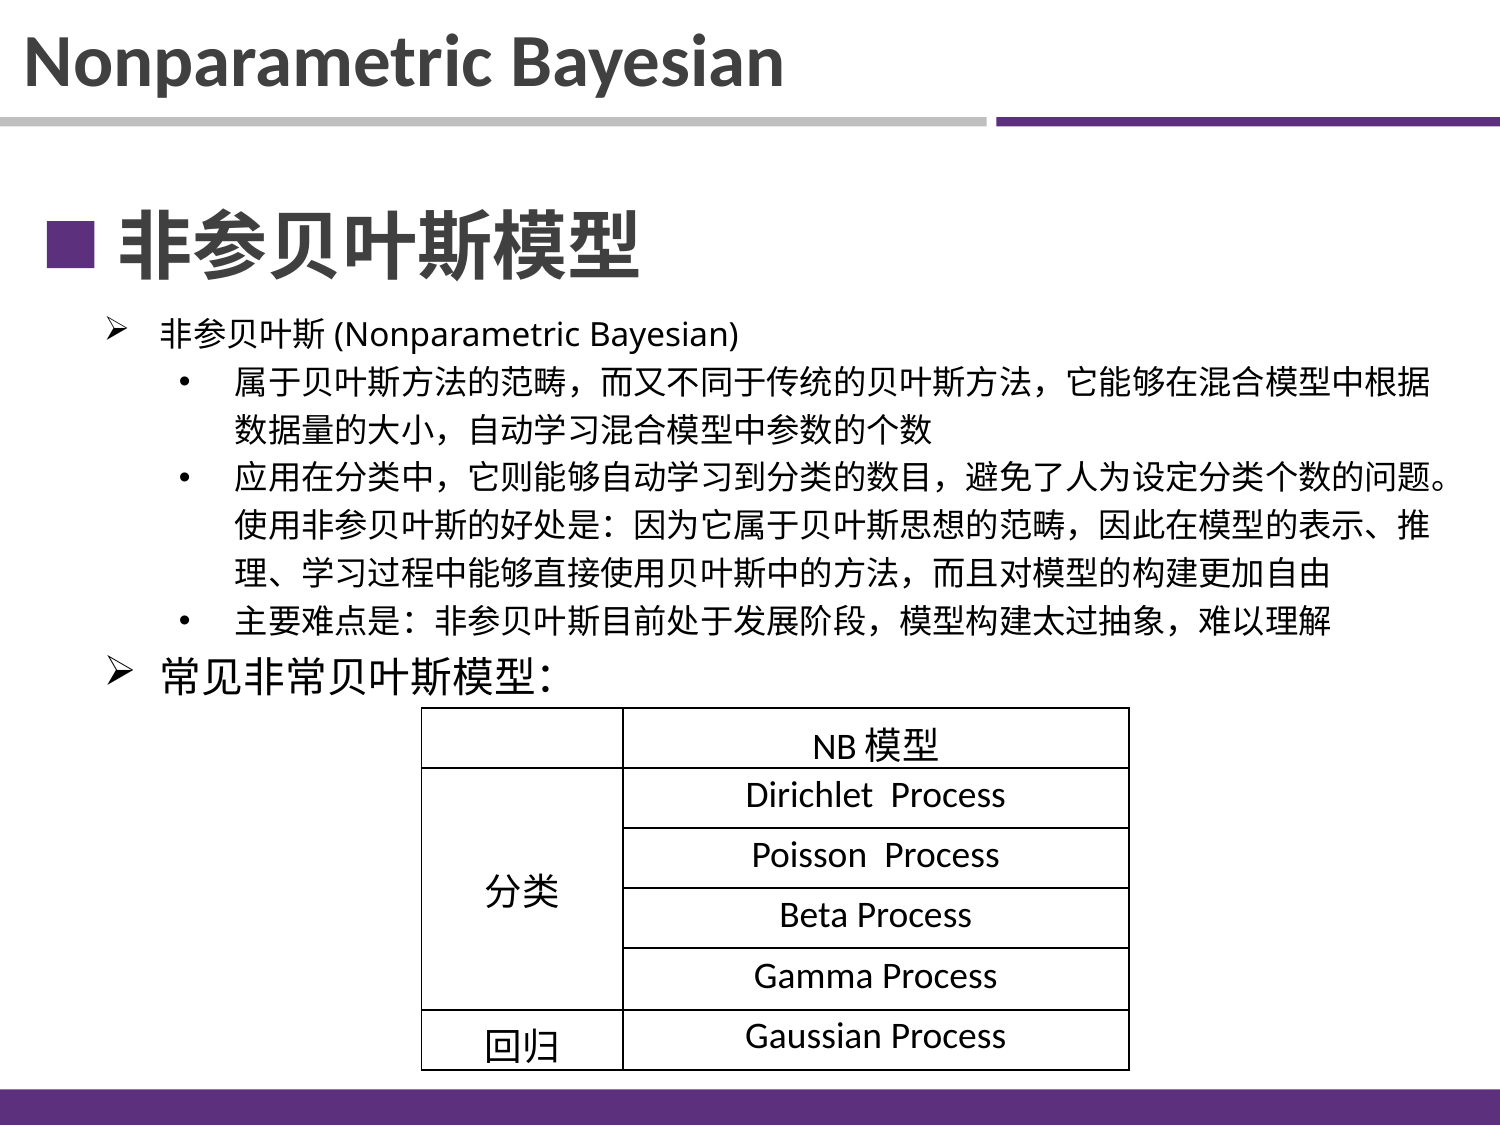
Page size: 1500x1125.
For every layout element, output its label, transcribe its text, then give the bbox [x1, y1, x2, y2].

text_box Nonparametric Bayesian [8, 3, 802, 109]
table_cell Poisson Process [624, 829, 1128, 887]
text_box 非参贝叶斯(Nonparametric Bayesian) 属于贝叶斯方法的范畴，而又不同于传统的贝叶斯方法，它能够在混合模型中根据数据量的大小，自动学习混合模型中参数的个数 应用在分类中，它则能够自动学习到分类的数目，避免了人为设定分类个数的问题。使用非参贝叶斯的好处是：因为它属于贝叶斯思想的范畴，因此在模型的表示、推理、学习过程中能够直接使用贝叶斯中的方法，而且对模型的构建更加自由 主要难点是：非参贝叶斯目前处于发展阶段，模型构建太过抽象，难以理解 常见非常贝叶斯模型： [88, 297, 1462, 708]
table_header [422, 709, 622, 767]
text_box 非参贝叶斯模型 [102, 191, 657, 297]
table_cell 分类 [422, 769, 622, 1009]
table_cell Beta Process [624, 889, 1128, 947]
table_cell Gamma Process [624, 949, 1128, 1009]
text_box [46, 220, 95, 269]
table_header NB模型 [624, 709, 1128, 767]
text_box [0, 1088, 1500, 1125]
table_cell 回归 [422, 1011, 622, 1069]
table_cell Dirichlet Process [624, 769, 1128, 827]
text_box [0, 117, 1500, 127]
table_cell Gaussian Process [624, 1011, 1128, 1069]
